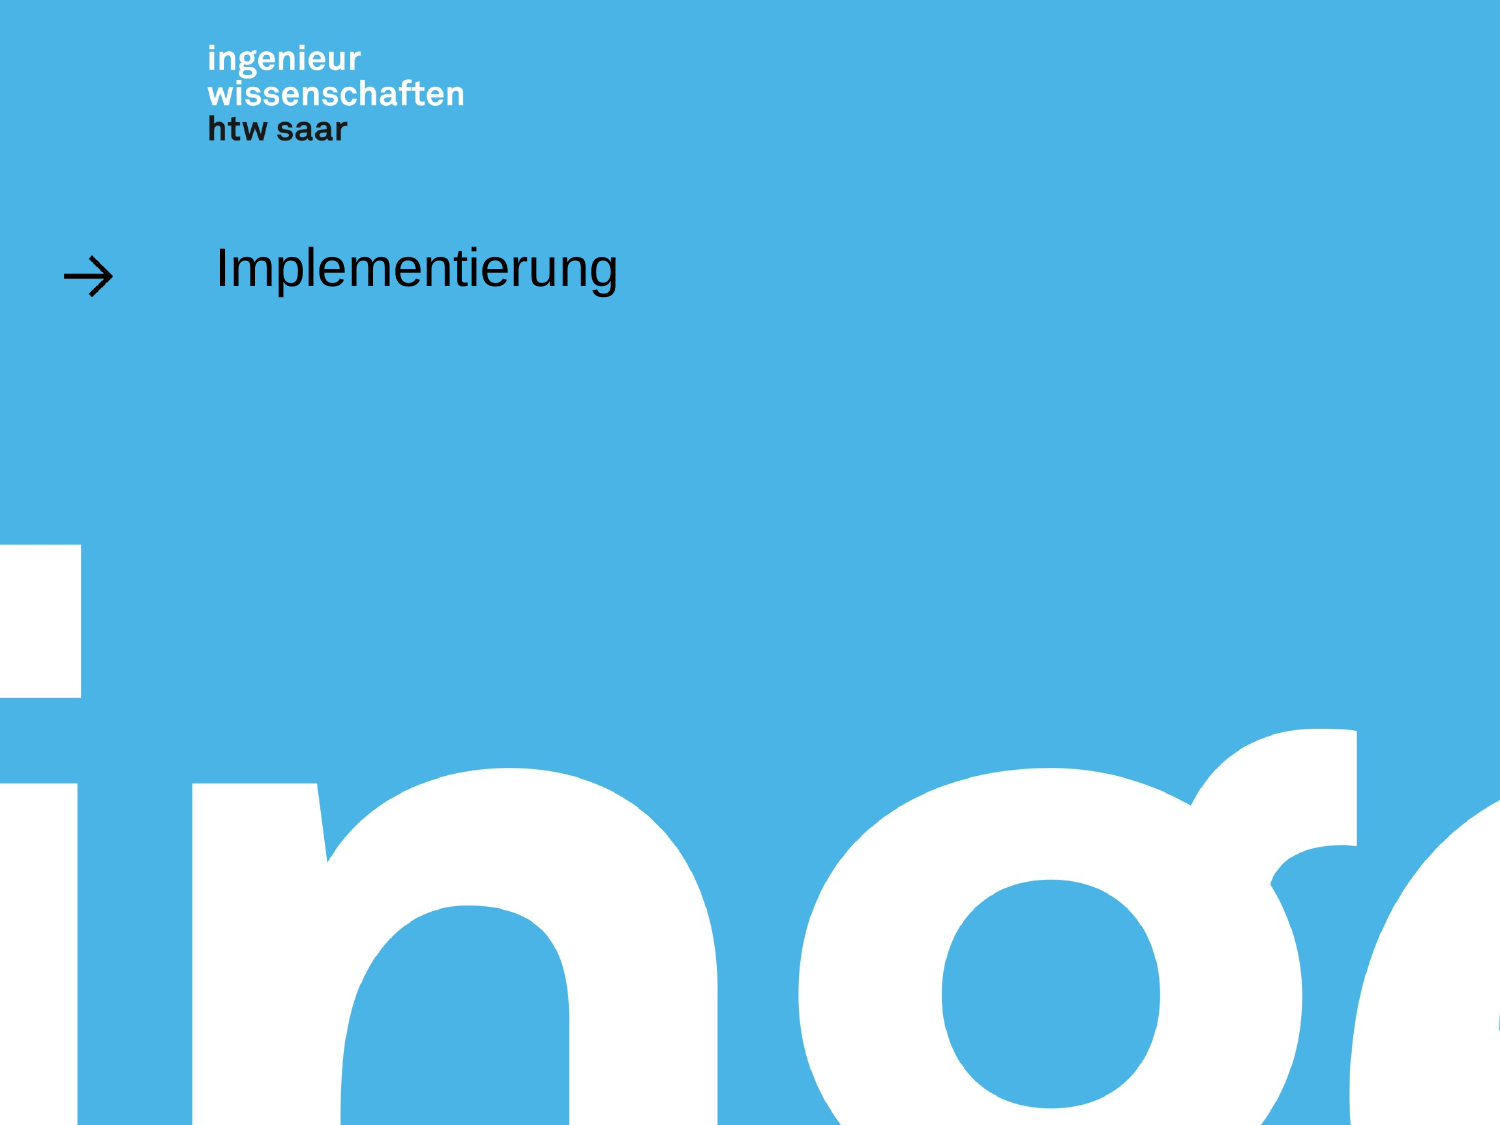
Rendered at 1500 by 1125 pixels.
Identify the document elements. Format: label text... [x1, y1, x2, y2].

title Implementierung [200, 232, 1270, 705]
picture [0, 0, 1500, 1125]
